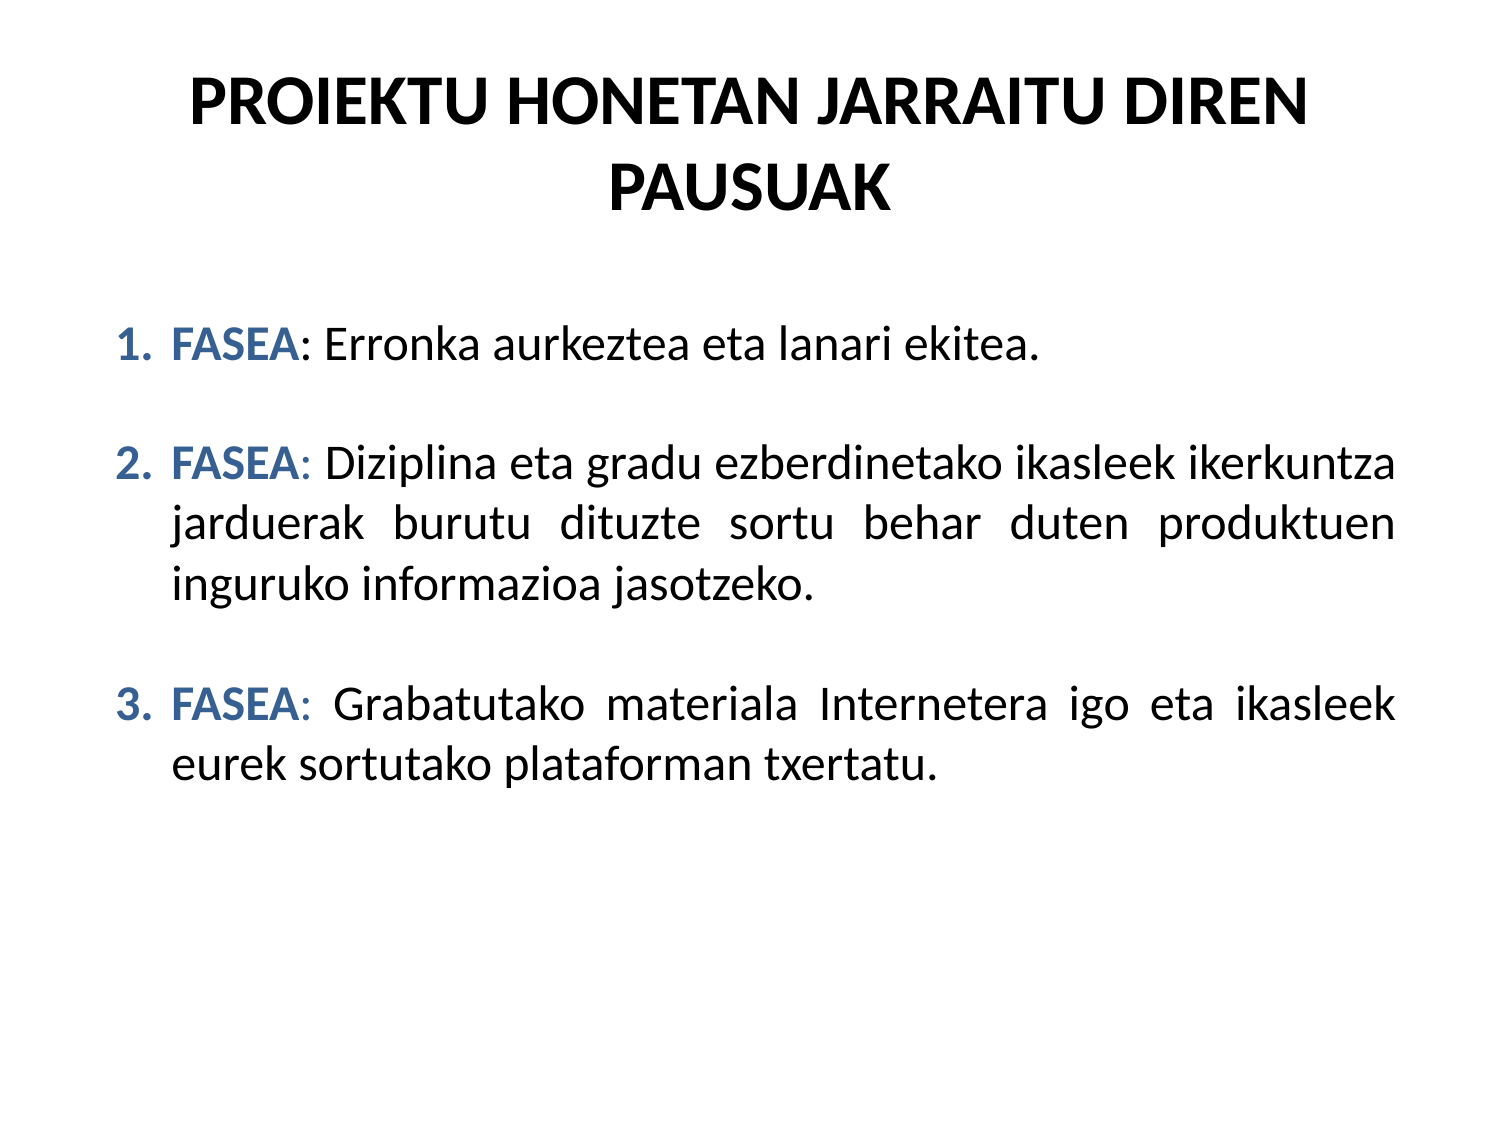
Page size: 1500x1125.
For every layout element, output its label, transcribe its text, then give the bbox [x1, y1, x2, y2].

text_box FASEA: Erronka aurkeztea eta lanari ekitea. FASEA: Diziplina eta gradu ezberdinetako ikasleek ikerkuntza jarduerak burutu dituzte sortu behar duten produktuen inguruko informazioa jasotzeko. FASEA: Grabatutako materiala Internetera igo eta ikasleek eurek sortutako plataforman txertatu. [100, 302, 1412, 858]
text_box PROIEKTU HONETAN JARRAITU DIREN PAUSUAK [75, 45, 1425, 233]
